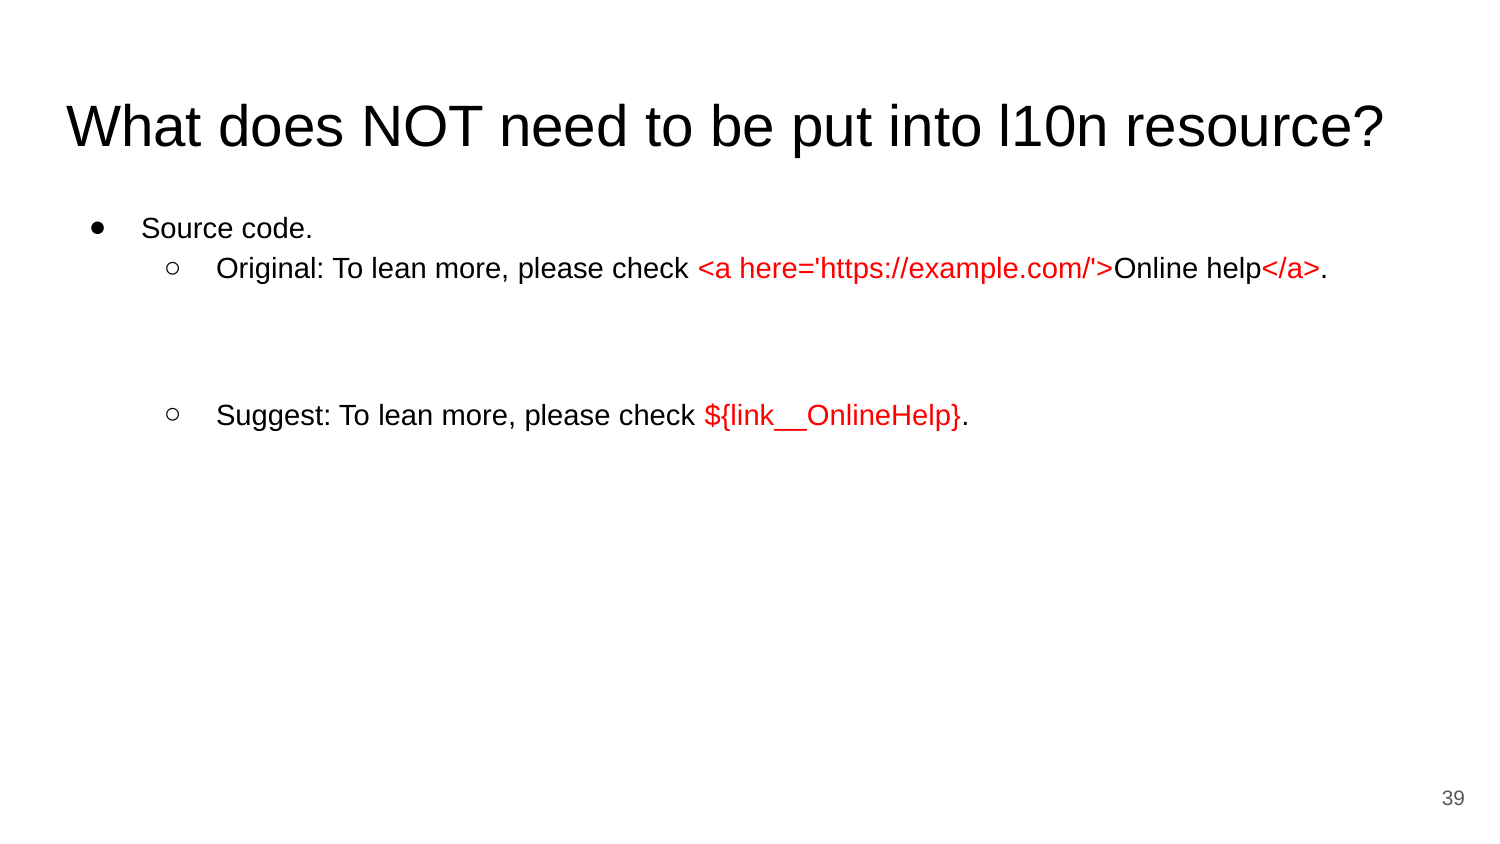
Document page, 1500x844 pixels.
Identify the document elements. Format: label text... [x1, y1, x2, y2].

title What does NOT need to be put into l10n resource? [51, 72, 1449, 167]
list Source code. Original: To lean more, please check <a here='https://example.com/'>Online help</a>. Suggest: To lean more, please check ${link__OnlineHelp}. [51, 189, 1449, 750]
slide_number ‹#› [1389, 764, 1480, 830]
